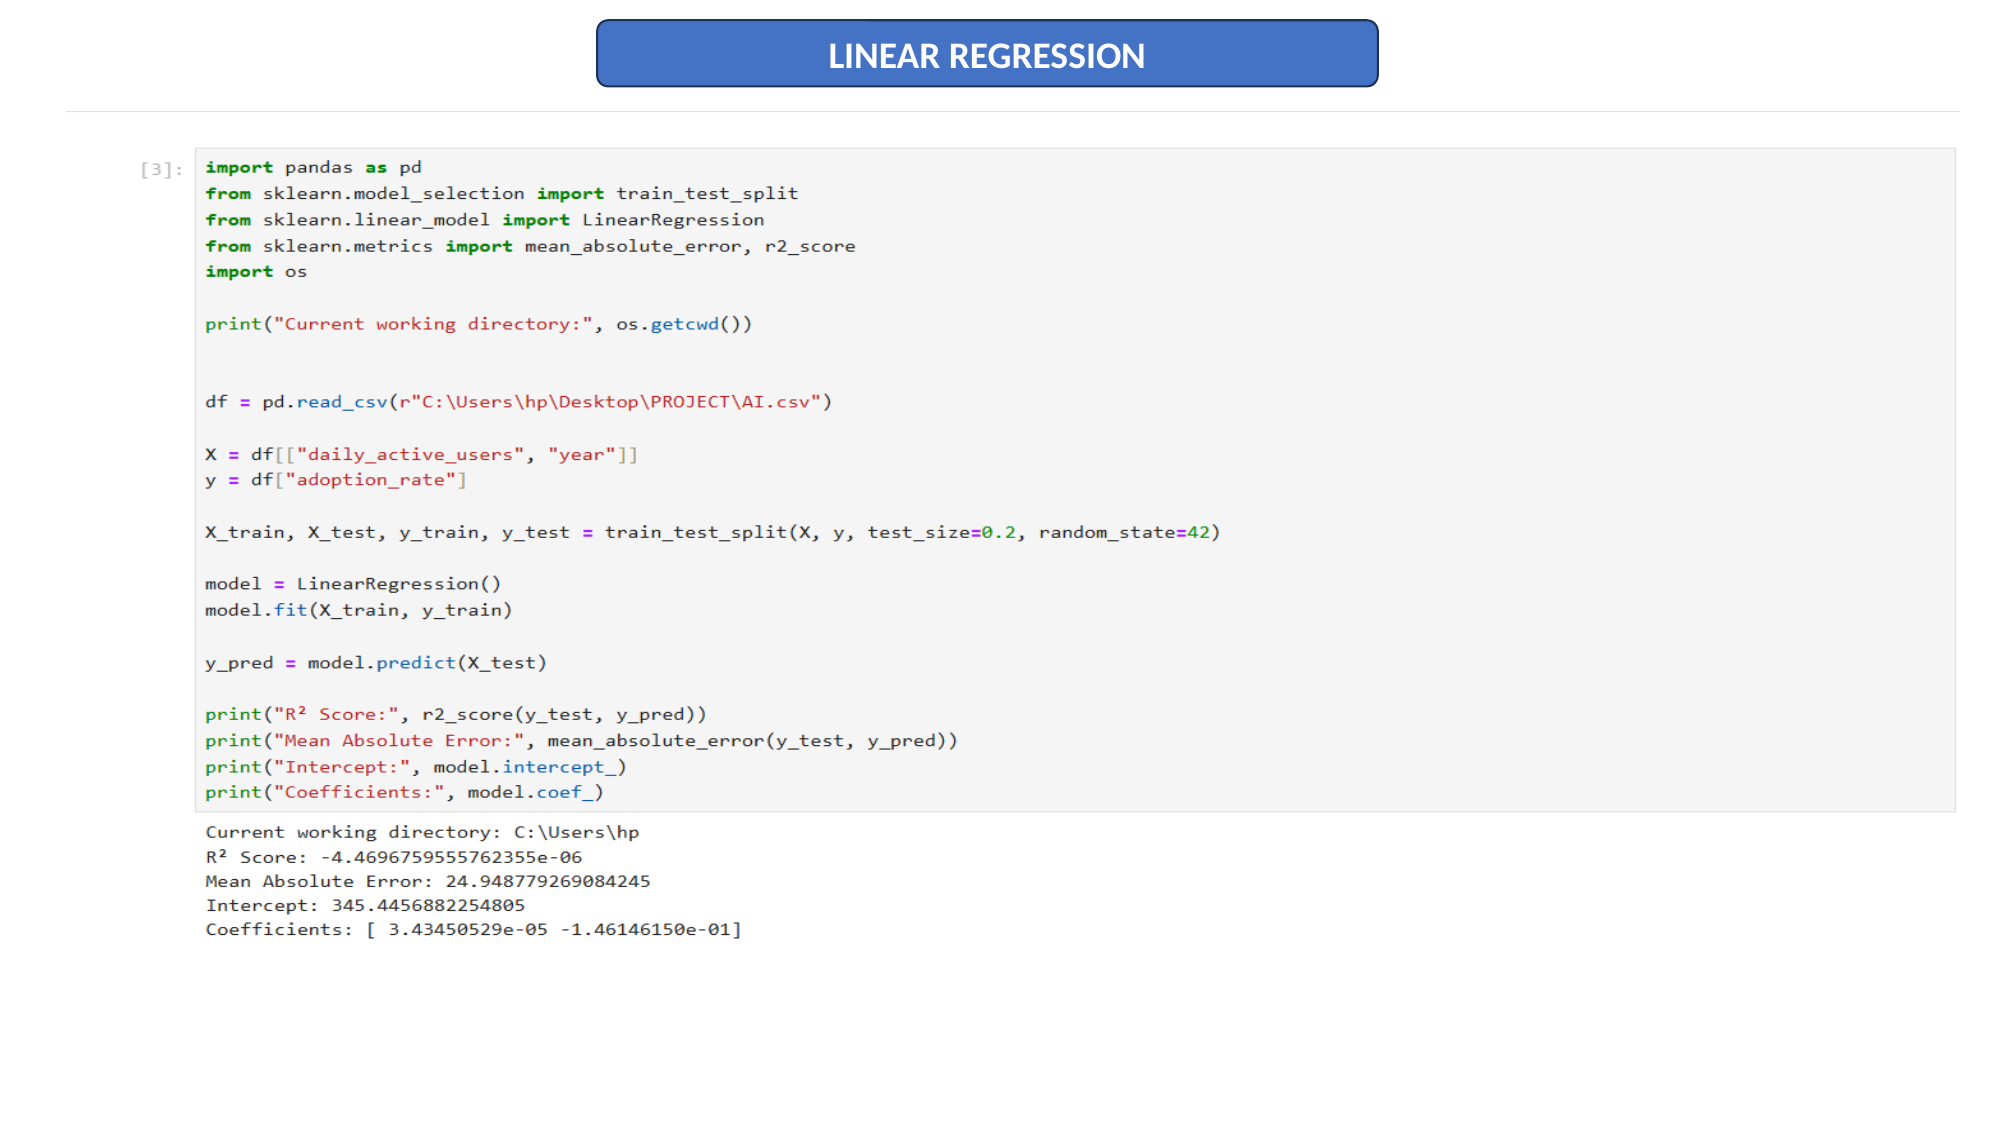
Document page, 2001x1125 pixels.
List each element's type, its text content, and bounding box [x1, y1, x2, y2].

text_box LINEAR REGRESSION [596, 19, 1379, 88]
picture [66, 110, 1960, 942]
